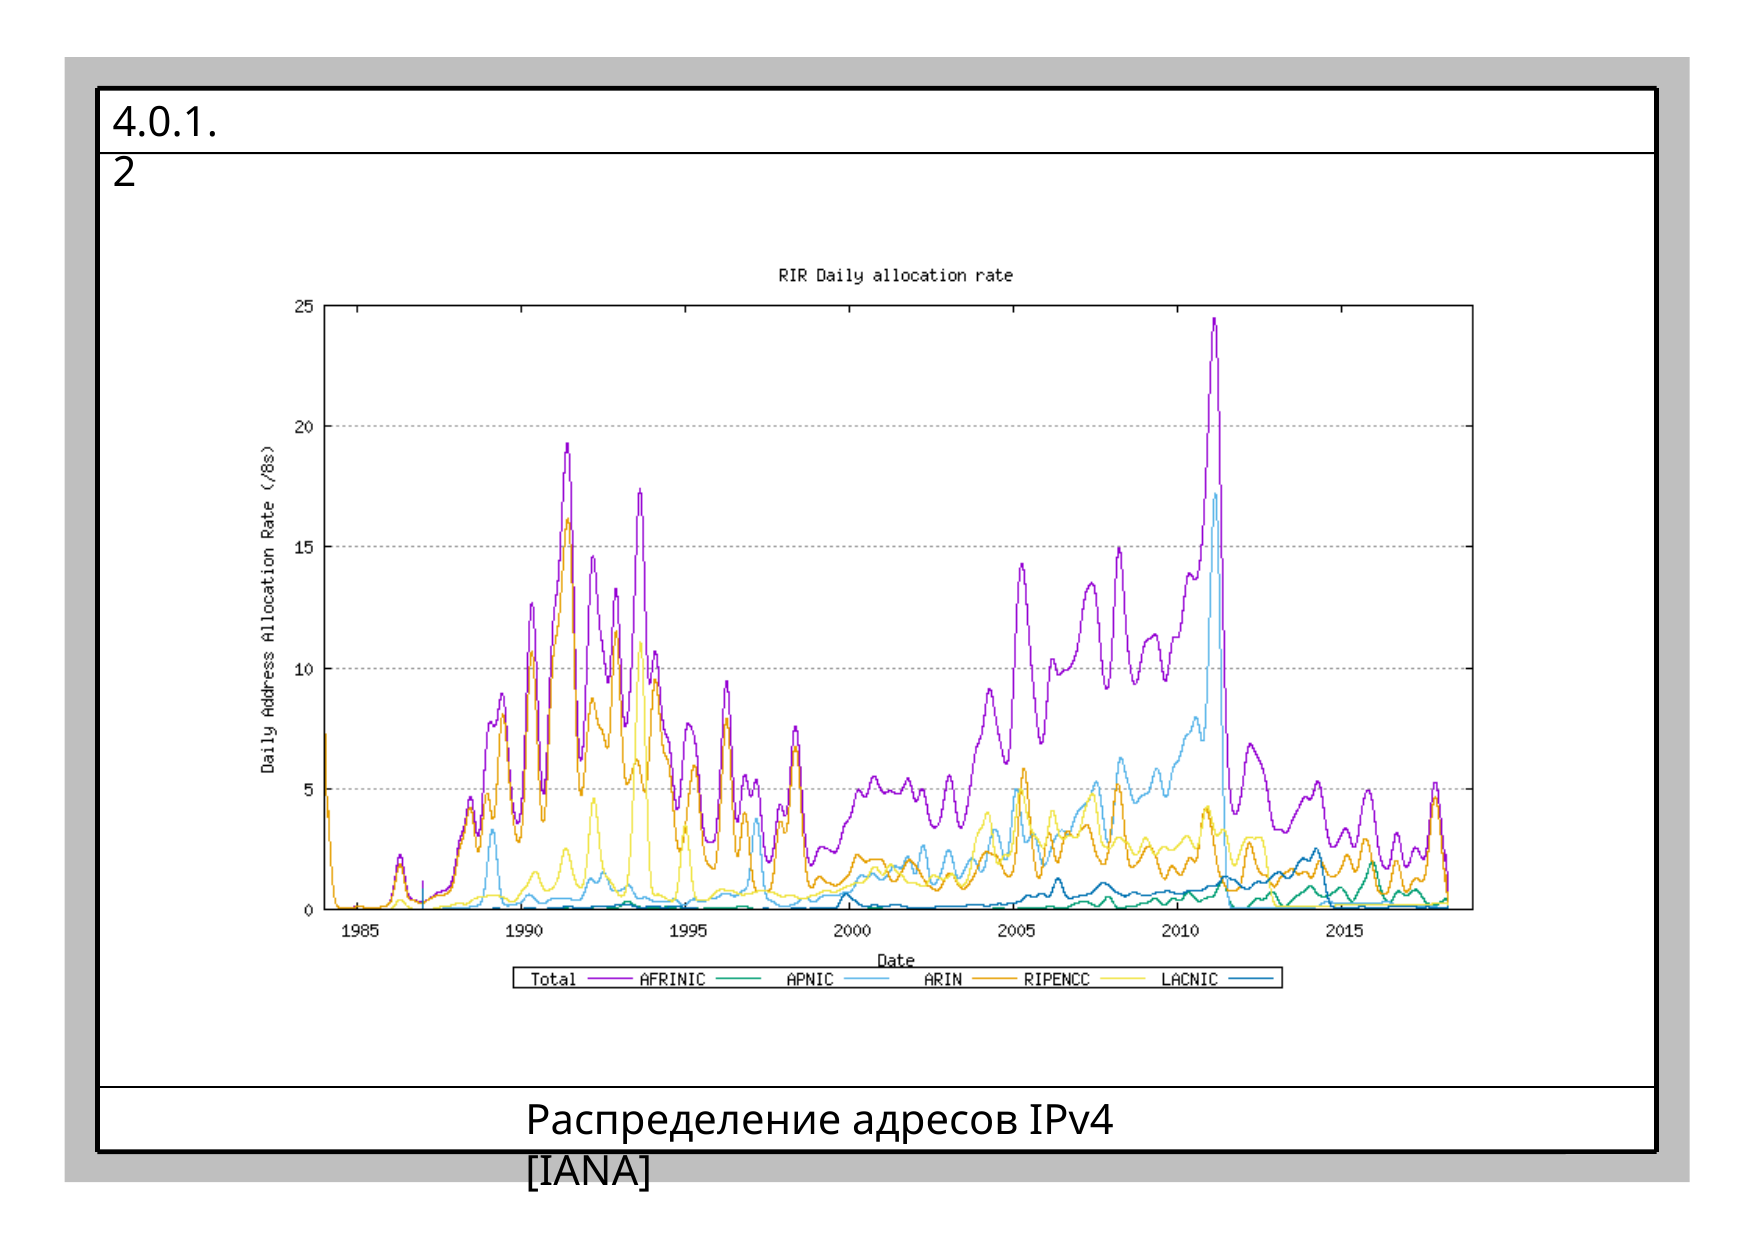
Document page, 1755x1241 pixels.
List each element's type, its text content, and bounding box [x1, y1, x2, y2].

text_box Распределение адресов IPv4 [IANA] [523, 1162, 1231, 1194]
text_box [94, 85, 1660, 1155]
